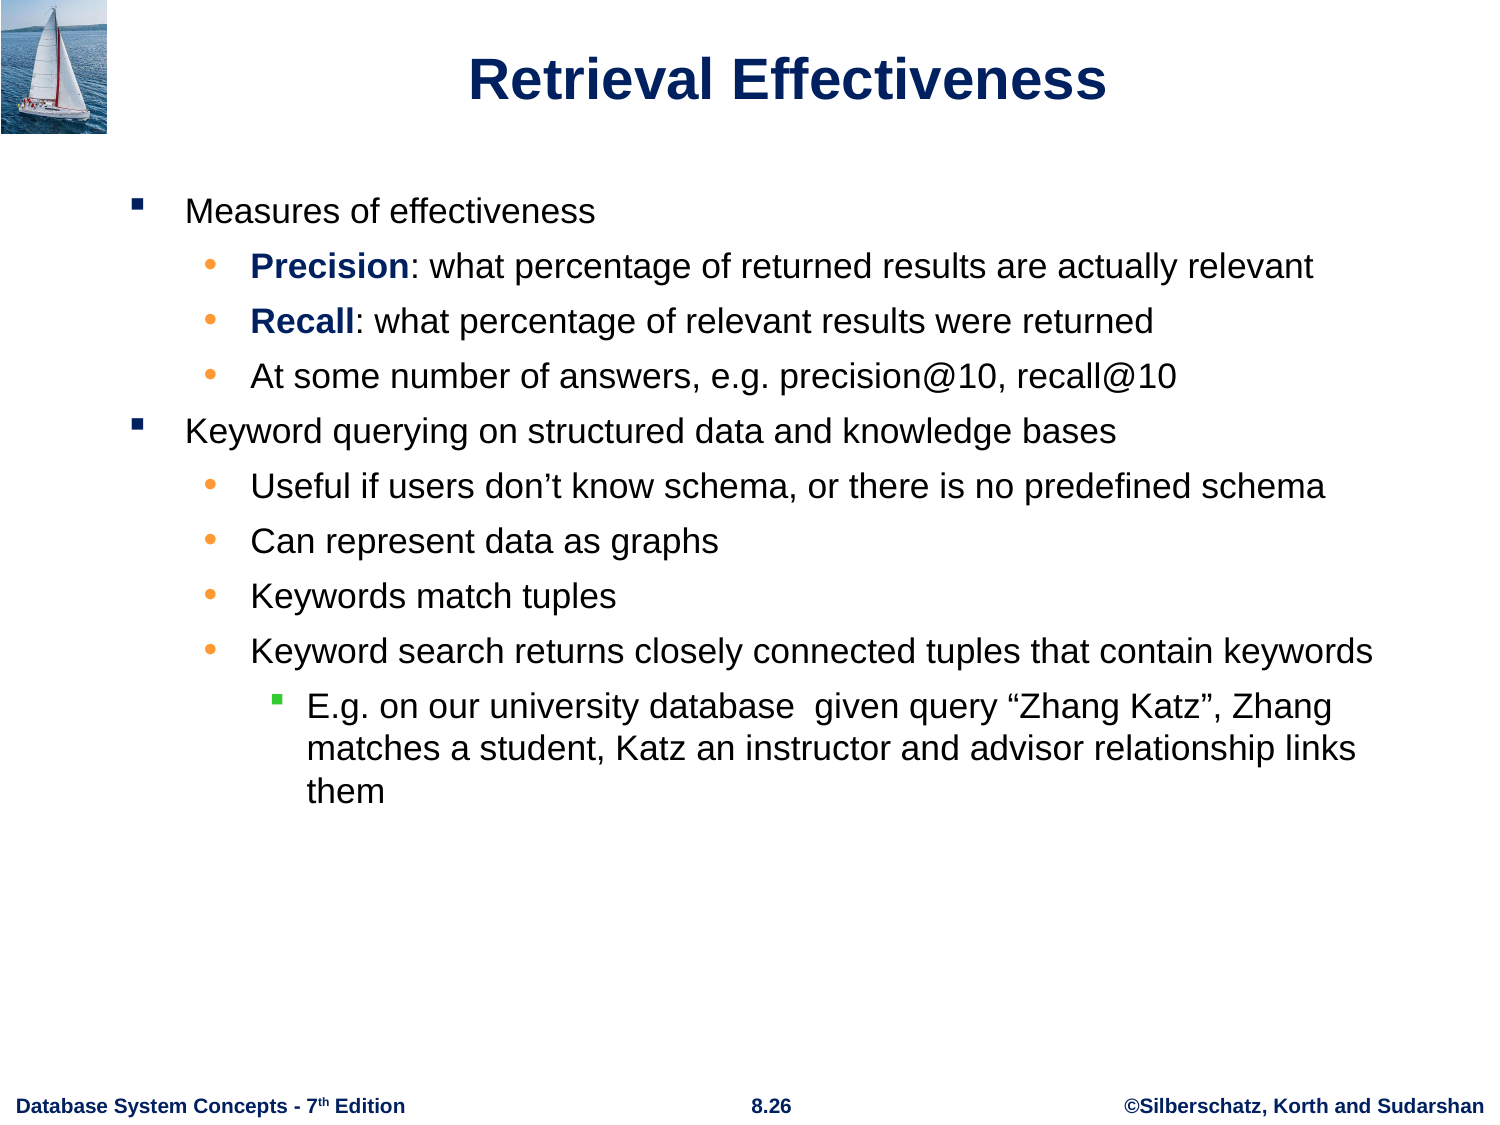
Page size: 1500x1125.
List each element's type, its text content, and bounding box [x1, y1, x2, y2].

title Retrieval Effectiveness [125, 18, 1452, 120]
picture [1, 0, 107, 134]
list Measures of effectiveness Precision: what percentage of returned results are actually relevant Recall: what percentage of relevant results were returned At some number of answers, e.g. precision@10, recall@10 Keyword querying on structured data and knowledge bases Useful if users don’t know schema, or there is no predefined schema Can represent data as graphs Keywords match tuples Keyword search returns closely connected tuples that contain keywords E.g. on our university database given query “Zhang Katz”, Zhang matches a student, Katz an instructor and advisor relationship links them [113, 180, 1451, 1062]
